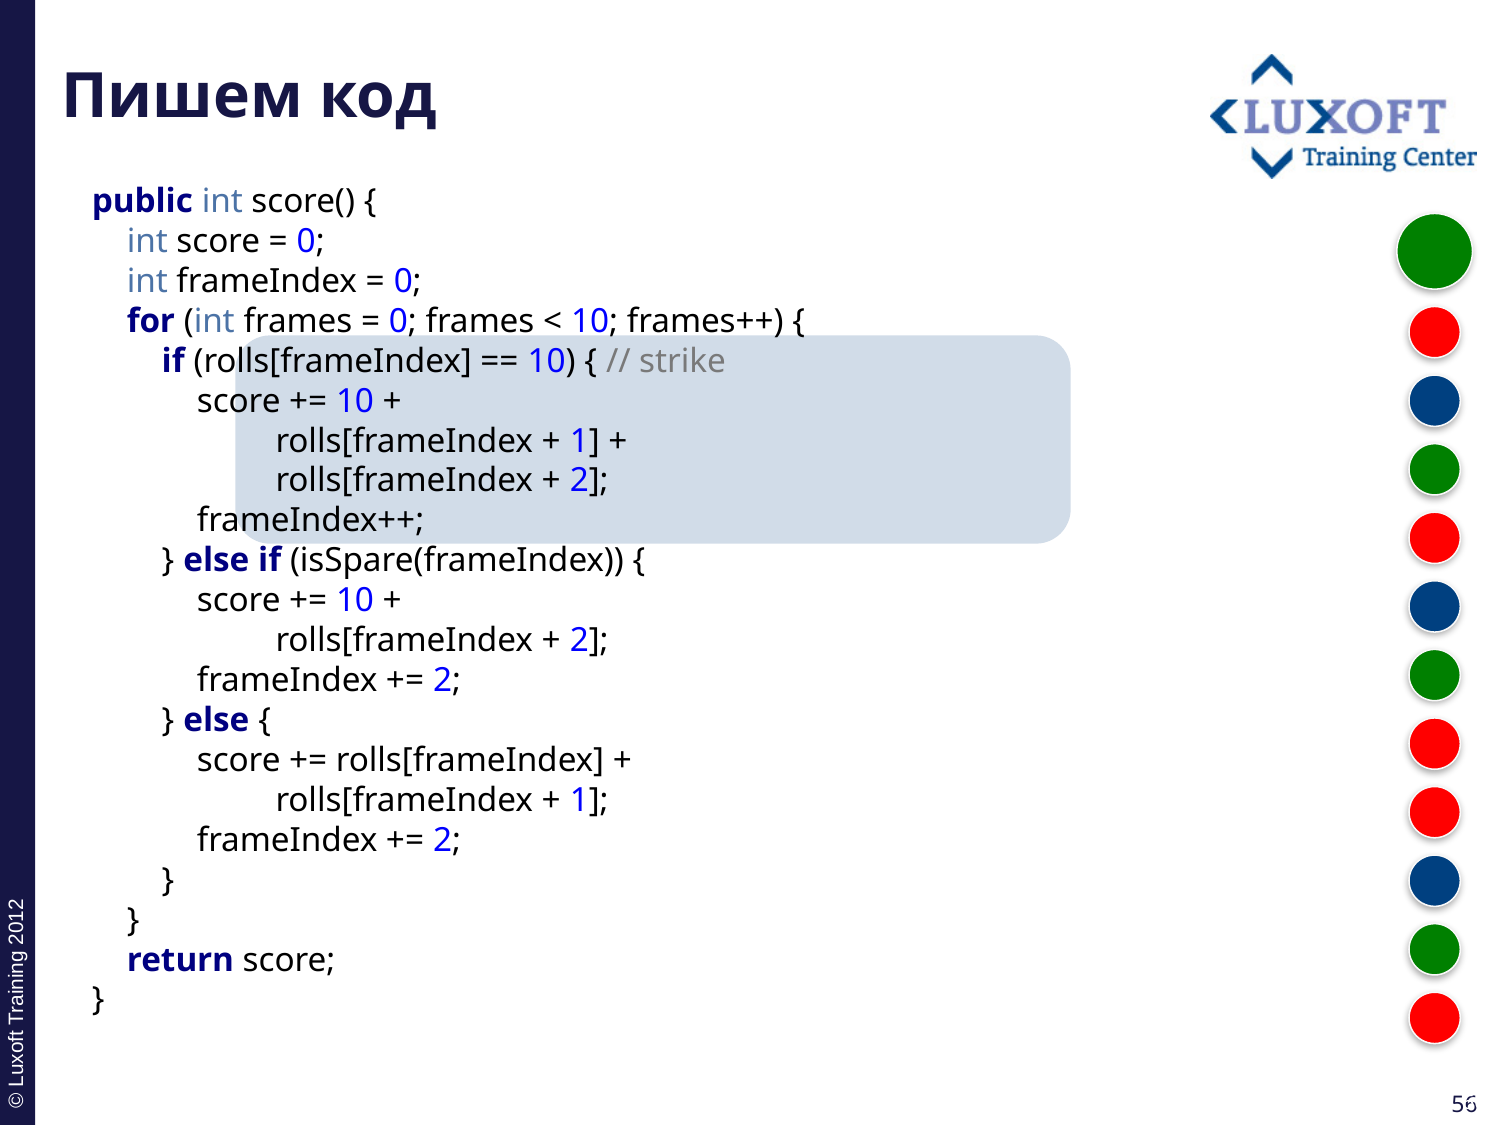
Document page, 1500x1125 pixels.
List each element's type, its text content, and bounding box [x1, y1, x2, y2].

text_box [1408, 305, 1462, 359]
text_box [1408, 442, 1462, 496]
text_box [1408, 717, 1462, 771]
text_box [1408, 648, 1462, 702]
text_box [1408, 374, 1462, 428]
text_box public int score() { int score = 0; int frameIndex = 0; for (int frames = 0; frames < 10; frames++) { if (rolls[frameIndex] == 10) { // strike score += 10 + rolls[frameIndex + 1] + rolls[frameIndex + 2]; frameIndex++; } else if (isSpare(frameIndex)) { score += 10 + rolls[frameIndex + 2]; frameIndex += 2; } else { score += rolls[frameIndex] + rolls[frameIndex + 1]; frameIndex += 2; } } return score; } [77, 171, 1238, 1025]
text_box [1408, 922, 1462, 976]
text_box [1408, 854, 1462, 908]
text_box [1408, 785, 1462, 839]
text_box [1408, 579, 1462, 633]
picture [1210, 54, 1477, 179]
text_box [1396, 212, 1474, 290]
title Пишем код [46, 20, 1397, 165]
text_box [1408, 511, 1462, 565]
text_box [1408, 991, 1462, 1045]
